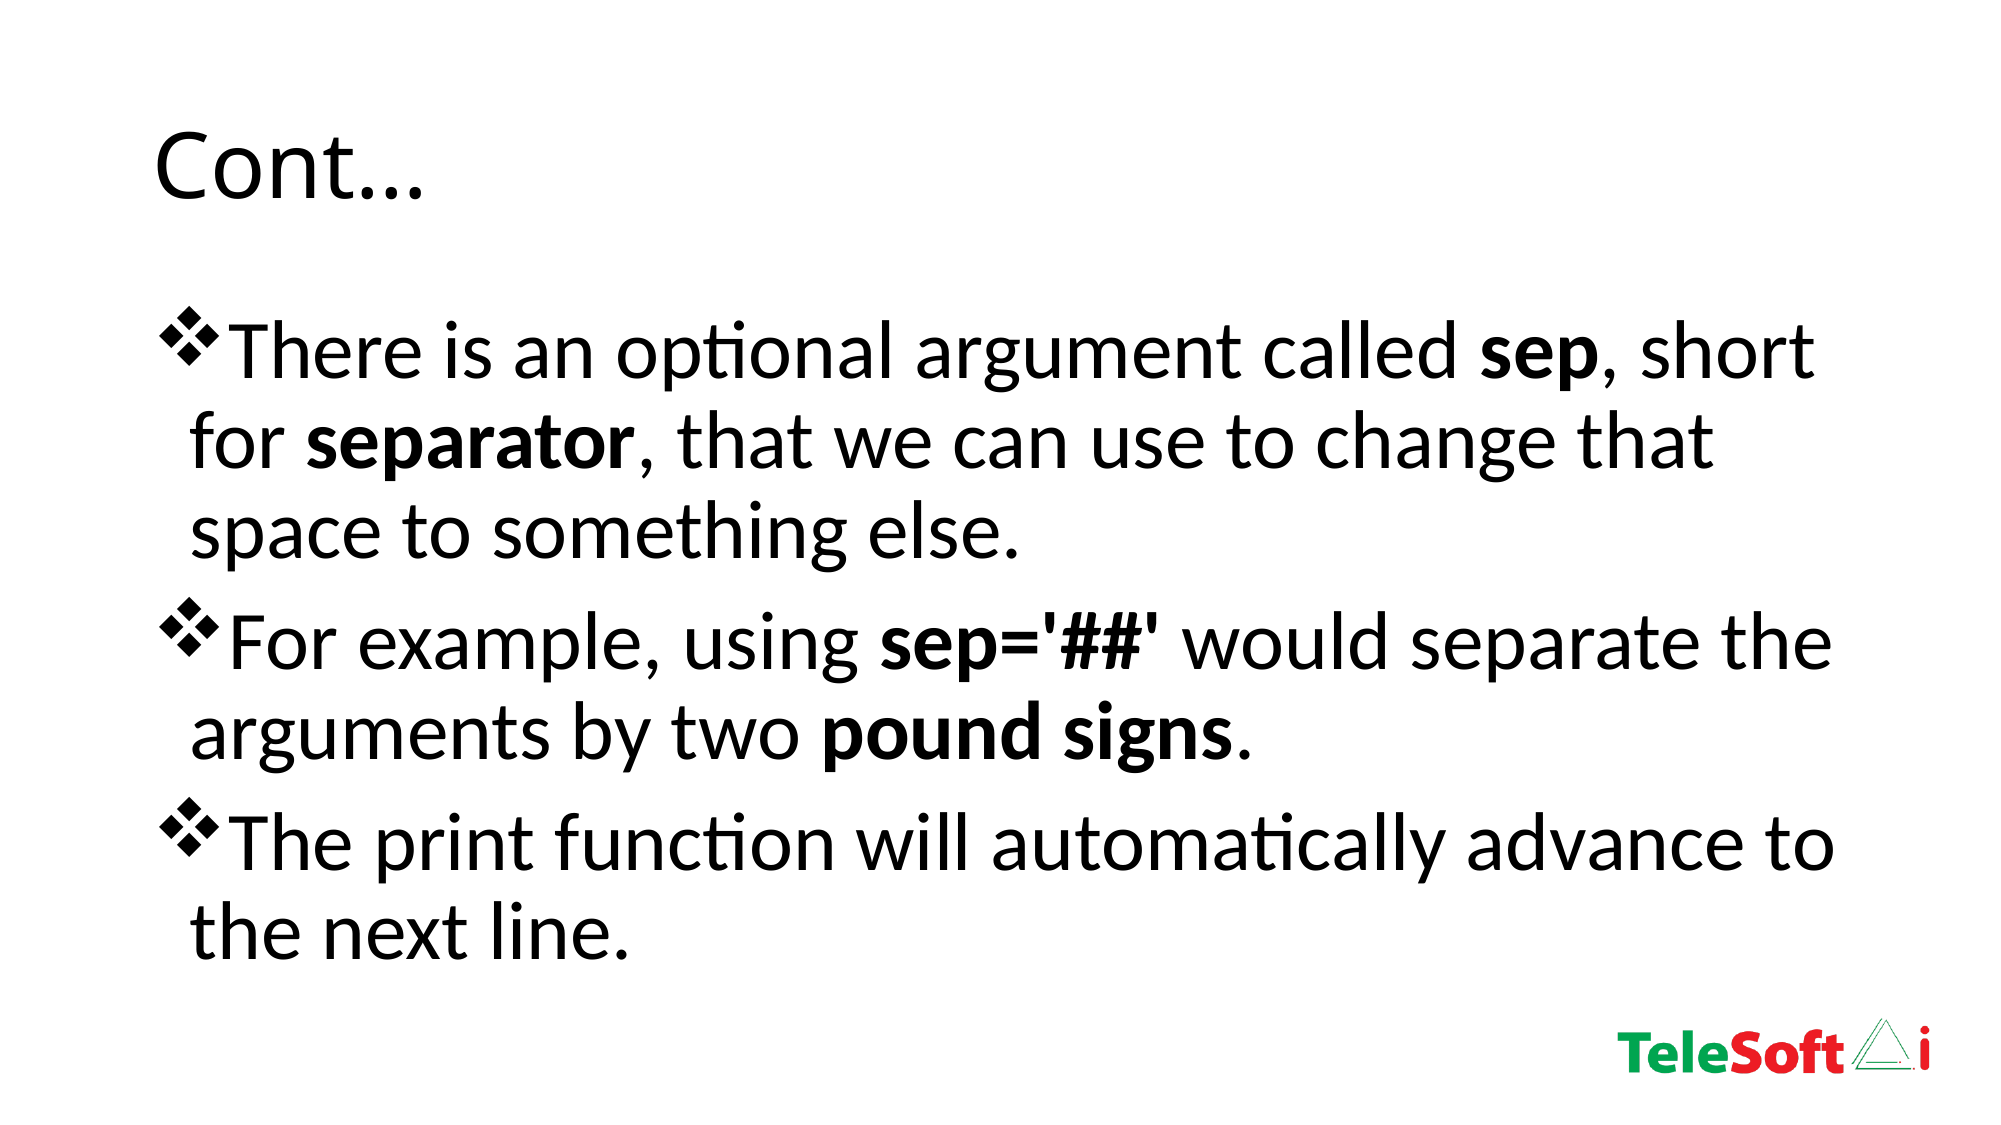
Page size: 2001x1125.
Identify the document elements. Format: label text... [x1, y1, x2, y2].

title Cont… [137, 59, 1863, 278]
list There is an optional argument called sep, short for separator, that we can use to change that space to something else. For example, using sep='##' would separate the arguments by two pound signs. The print function will automatically advance to the next line. [137, 299, 1863, 1014]
picture [1493, 872, 2000, 1125]
